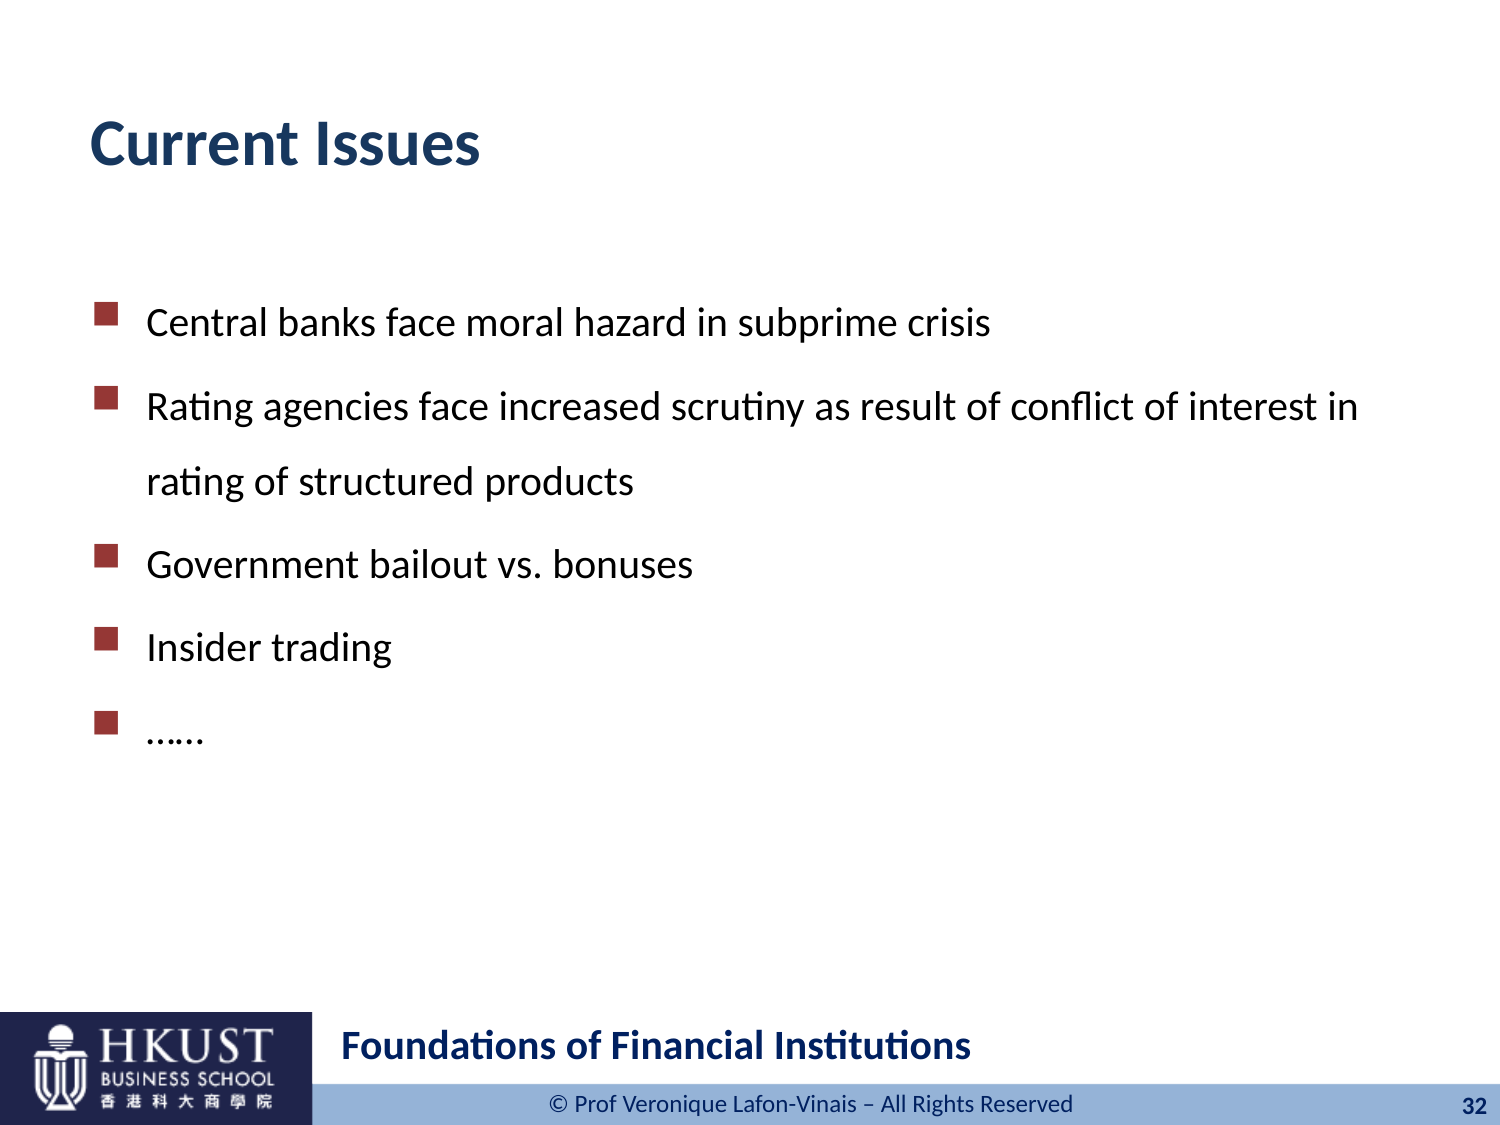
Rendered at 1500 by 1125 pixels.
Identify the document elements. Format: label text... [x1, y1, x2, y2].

footer Foundations of Financial Institutions [326, 1007, 1500, 1078]
slide_number 32 [1351, 1080, 1500, 1125]
list Central banks face moral hazard in subprime crisis Rating agencies face increased scrutiny as result of conflict of interest in rating of structured products Government bailout vs. bonuses Insider trading …… [74, 262, 1426, 1006]
title Current Issues [74, 44, 1426, 233]
picture [0, 1012, 1500, 1125]
